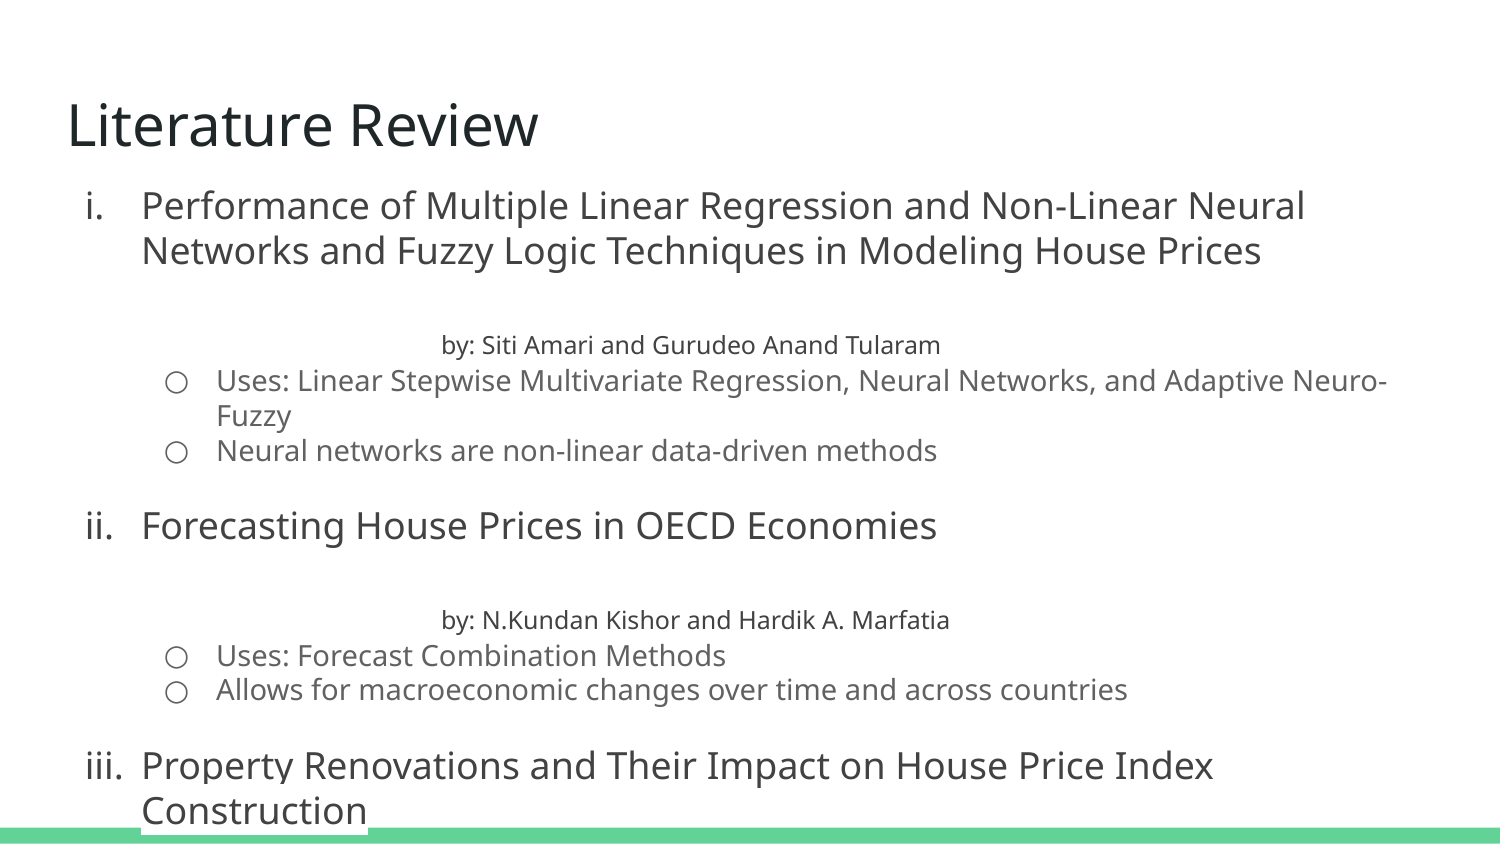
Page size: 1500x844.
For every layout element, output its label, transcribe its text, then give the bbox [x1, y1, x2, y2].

list Performance of Multiple Linear Regression and Non-Linear Neural Networks and Fuzzy Logic Techniques in Modeling House Prices by: Siti Amari and Gurudeo Anand Tularam Uses: Linear Stepwise Multivariate Regression, Neural Networks, and Adaptive Neuro-Fuzzy Neural networks are non-linear data-driven methods Forecasting House Prices in OECD Economies by: N.Kundan Kishor and Hardik A. Marfatia Uses: Forecast Combination Methods Allows for macroeconomic changes over time and across countries Property Renovations and Their Impact on House Price Index Construction by: A. N. Bogin and W. M. Doerner Uses: Ordinary Least Squares Estimator Introduces renovation control and fixed effects for HPI estimations [51, 166, 1449, 796]
title Literature Review [51, 72, 1449, 166]
